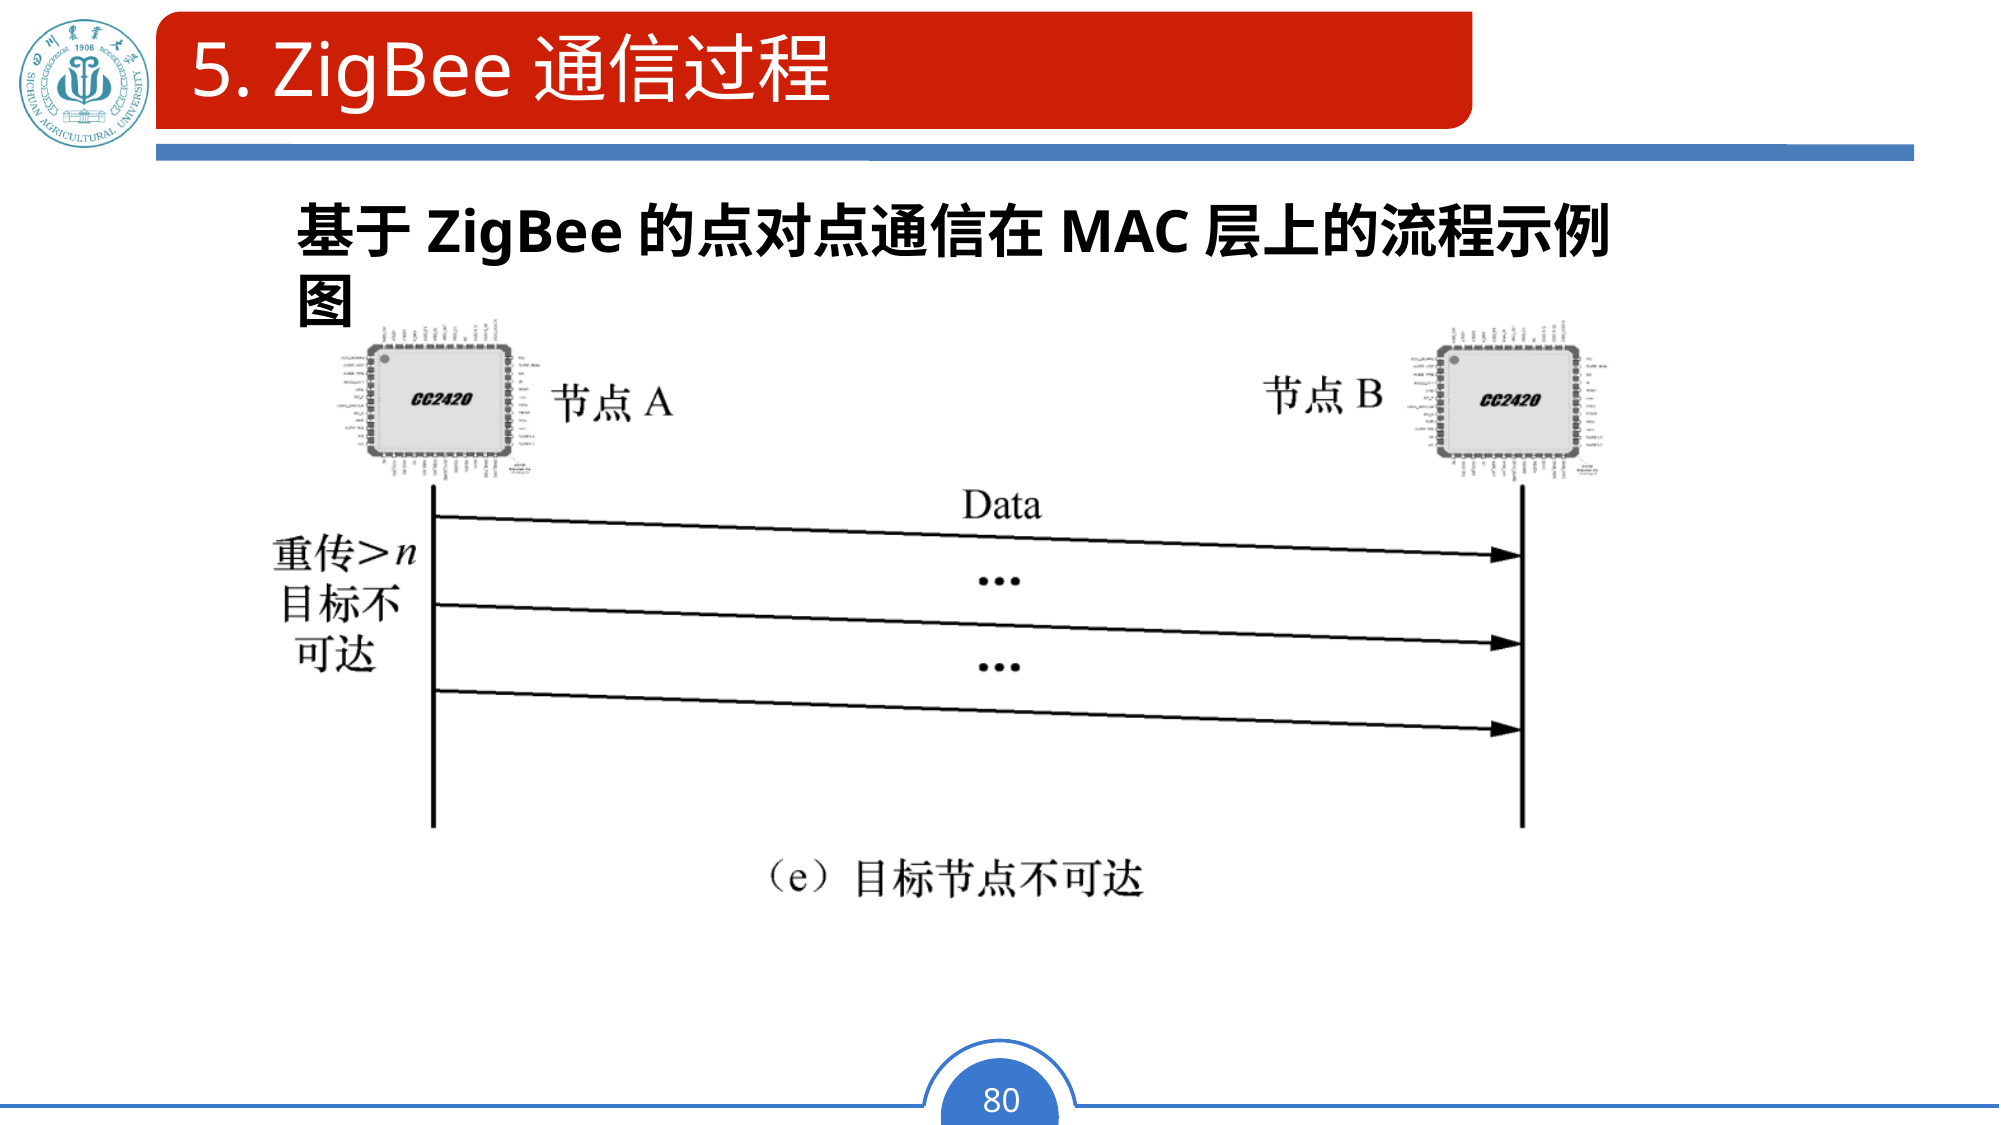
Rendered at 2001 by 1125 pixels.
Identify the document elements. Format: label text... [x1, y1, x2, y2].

title 5. ZigBee通信过程 [175, 14, 1912, 126]
picture [271, 312, 1729, 902]
text_box 基于ZigBee的点对点通信在MAC层上的流程示例图 [282, 186, 1656, 310]
